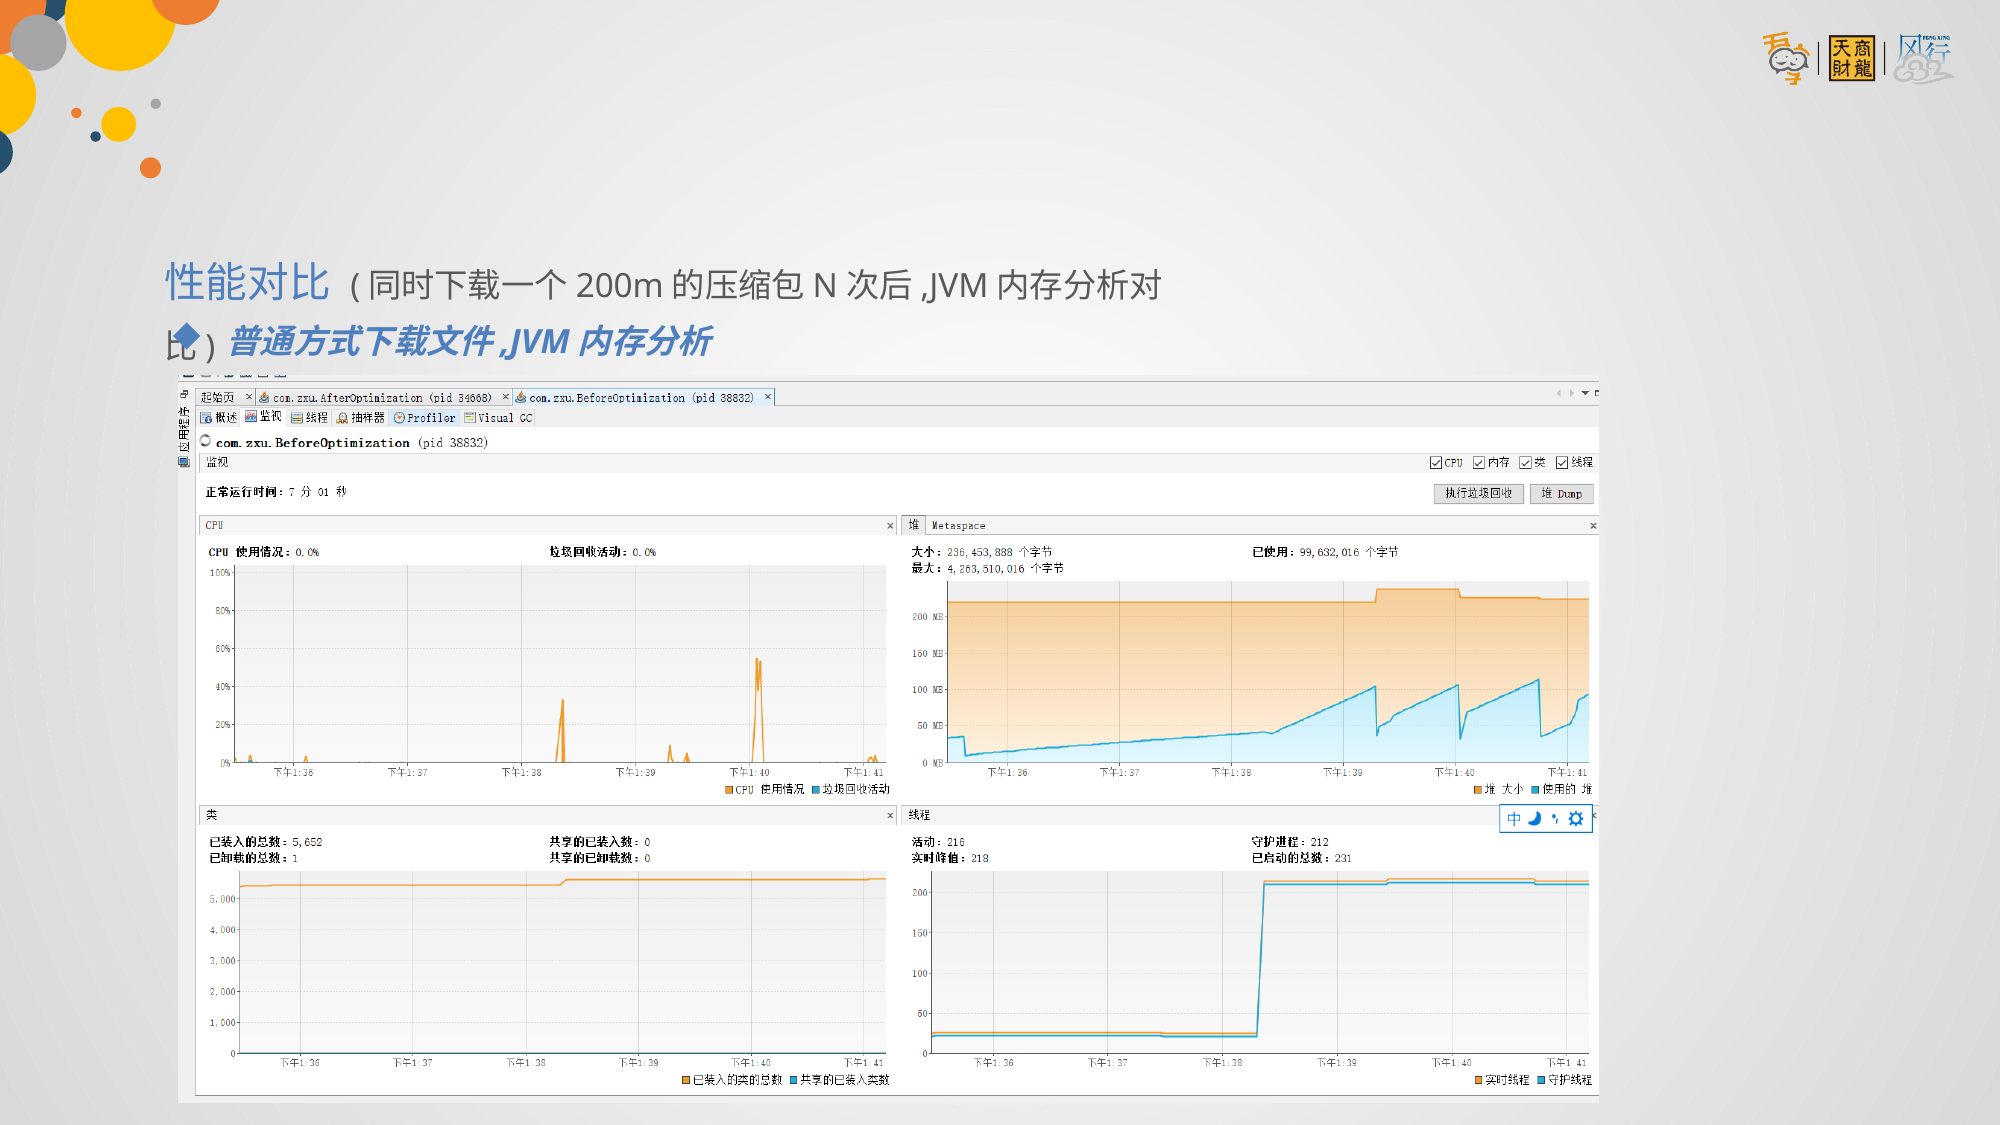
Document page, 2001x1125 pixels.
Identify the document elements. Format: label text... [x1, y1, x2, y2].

picture [178, 375, 1599, 1104]
picture [1759, 26, 1959, 87]
text_box 性能对比 (同时下载一个200m的压缩包N次后,JVM内存分析对比) [149, 223, 1184, 373]
text_box 普通方式下载文件,JVM内存分析 [155, 313, 791, 368]
